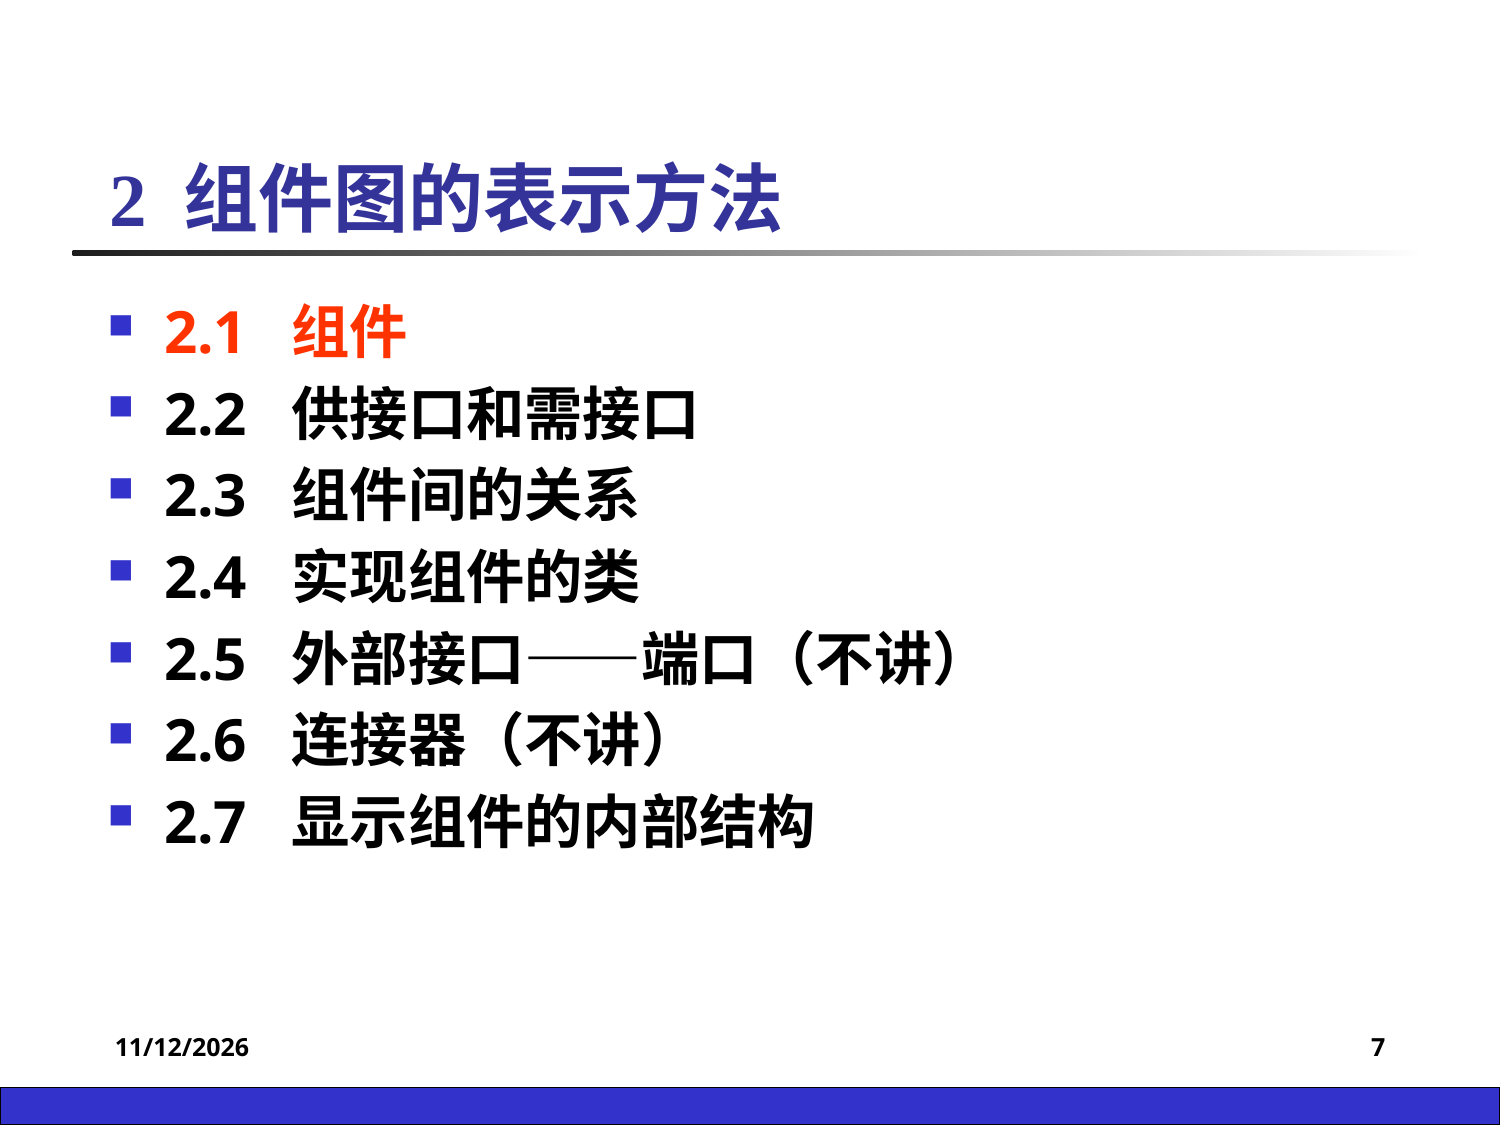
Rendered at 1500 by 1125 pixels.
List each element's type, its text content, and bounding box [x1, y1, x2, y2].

list 2.1 组件 2.2 供接口和需接口 2.3 组件间的关系 2.4 实现组件的类 2.5 外部接口——端口（不讲） 2.6 连接器（不讲） 2.7 显示组件的内部结构 [92, 287, 1406, 988]
text_box 7 [1074, 1024, 1400, 1103]
title 2 组件图的表示方法 [94, 50, 1407, 250]
text_box 2022/12/28 [99, 1024, 425, 1103]
